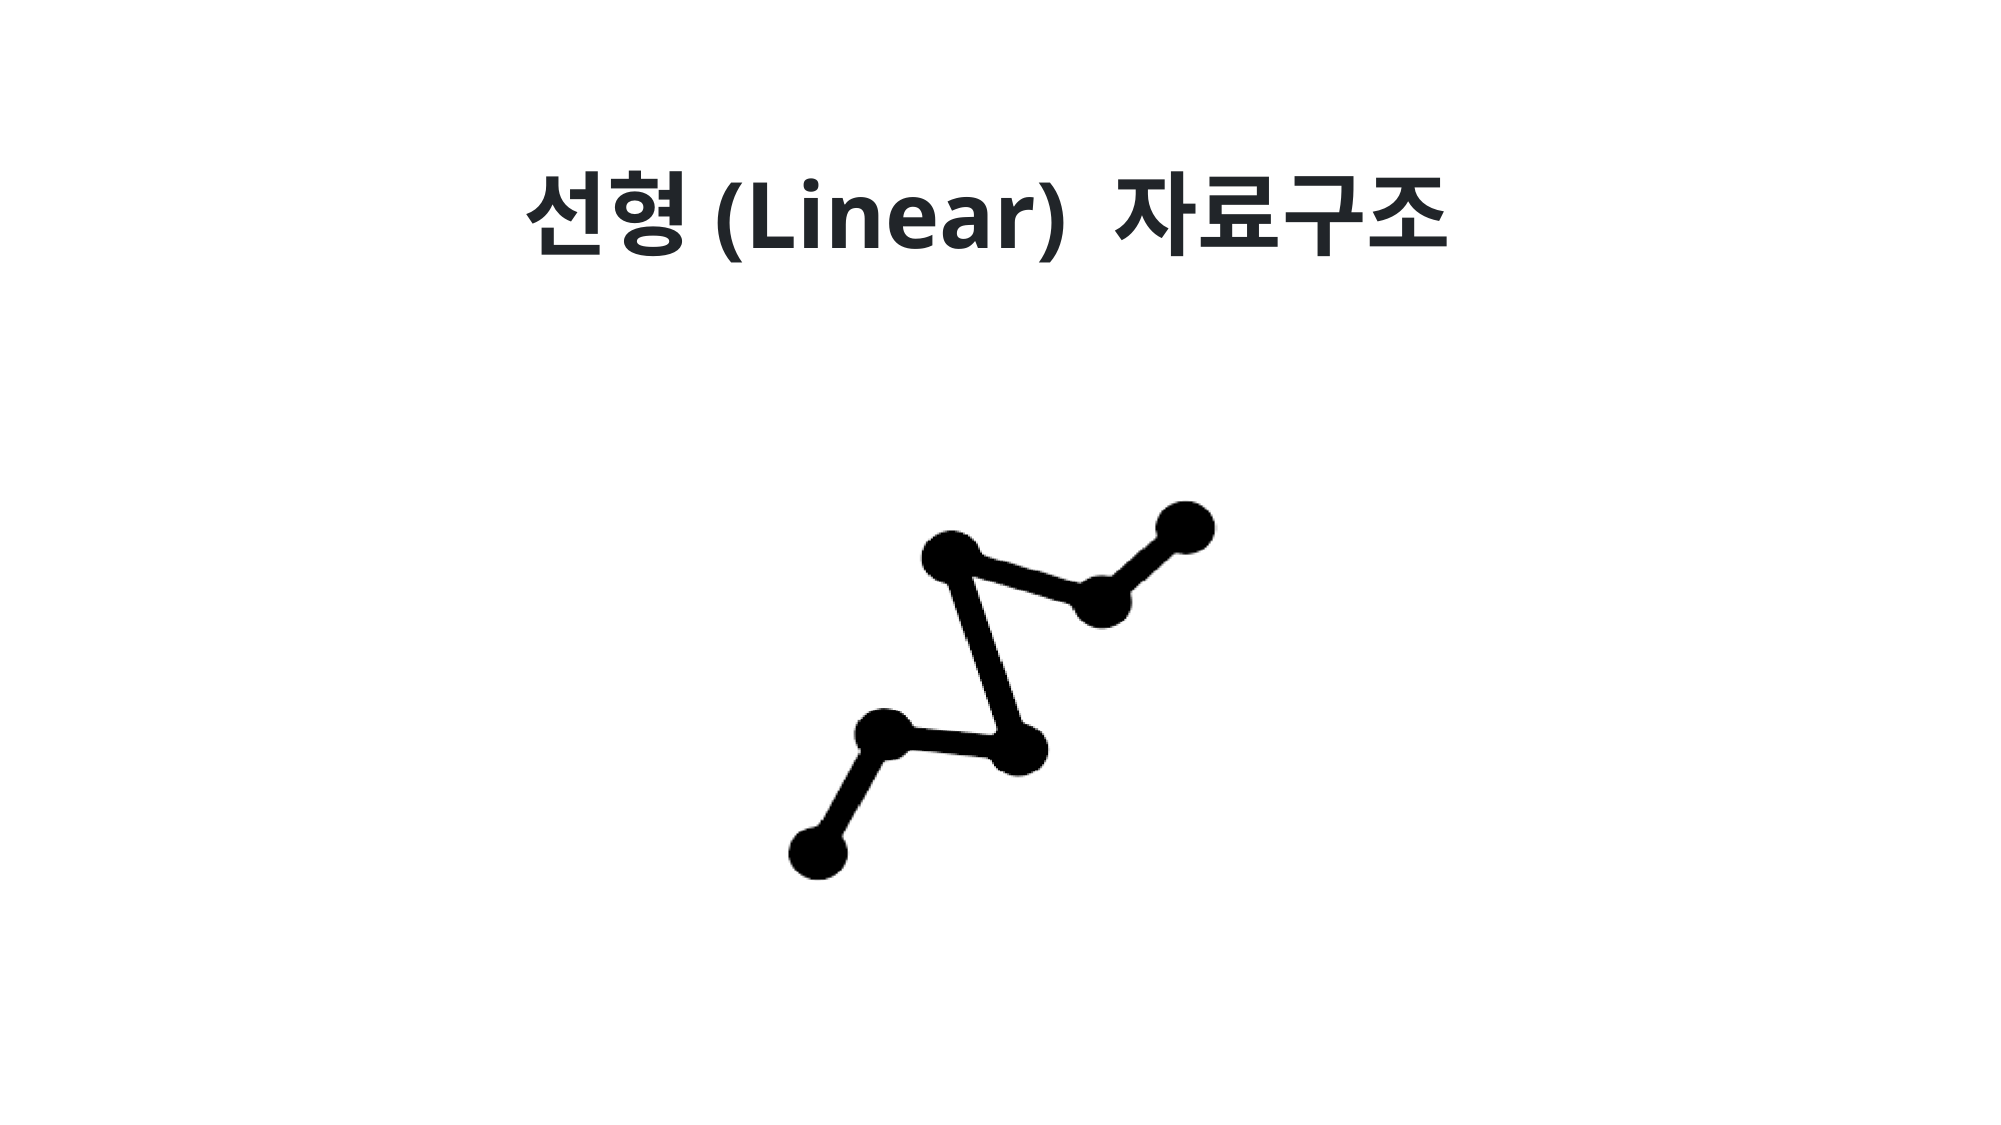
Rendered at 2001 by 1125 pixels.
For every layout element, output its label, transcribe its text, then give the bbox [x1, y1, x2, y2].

picture [599, 382, 1376, 990]
title 선형(Linear) 자료구조 [125, 165, 1850, 383]
